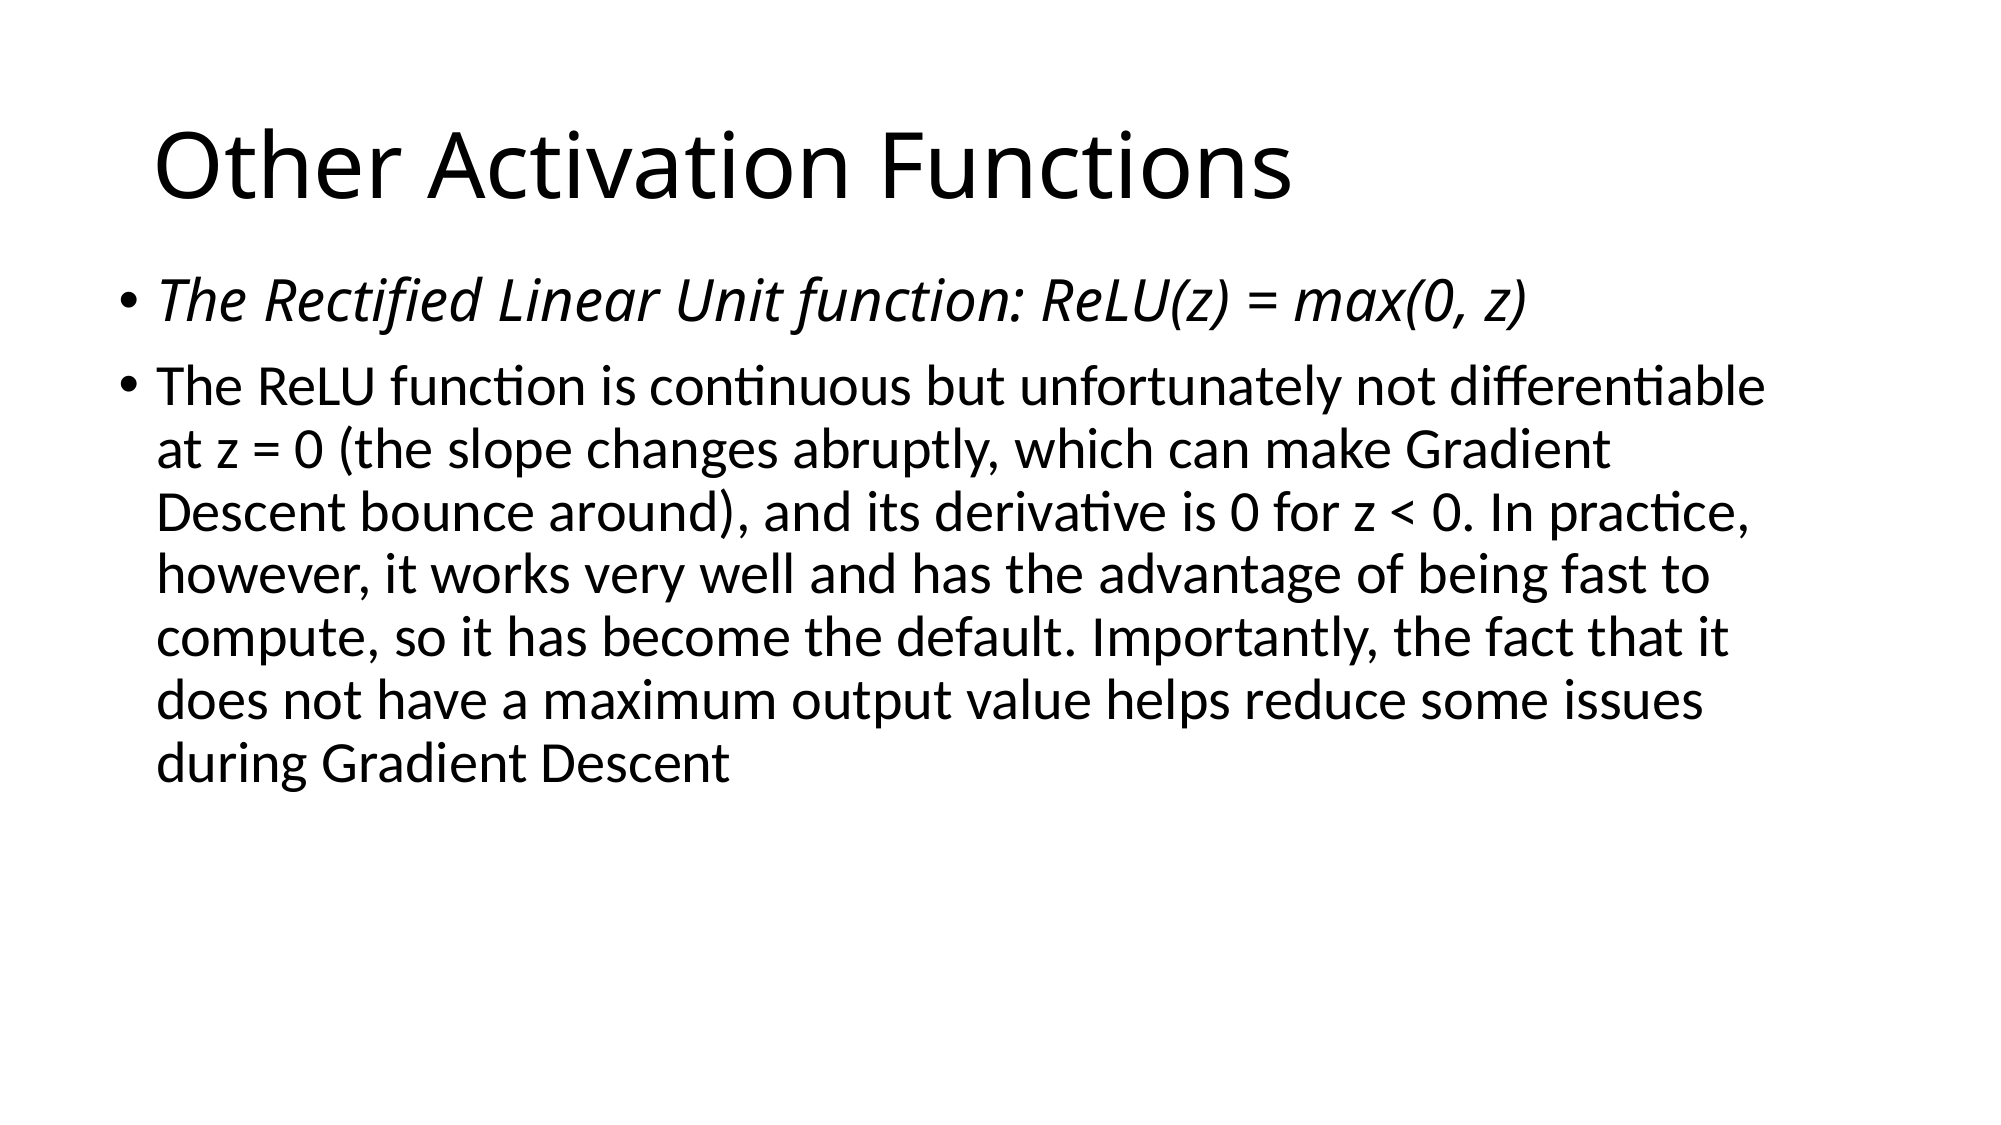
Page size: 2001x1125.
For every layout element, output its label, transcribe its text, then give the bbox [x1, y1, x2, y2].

list The Rectified Linear Unit function: ReLU(z) = max(0, z) The ReLU function is continuous but unfortunately not differentiable at z = 0 (the slope changes abruptly, which can make Gradient Descent bounce around), and its derivative is 0 for z < 0. In practice, however, it works very well and has the advantage of being fast to compute, so it has become the default. Importantly, the fact that it does not have a maximum output value helps reduce some issues during Gradient Descent [103, 263, 1829, 978]
title Other Activation Functions [137, 59, 1863, 278]
